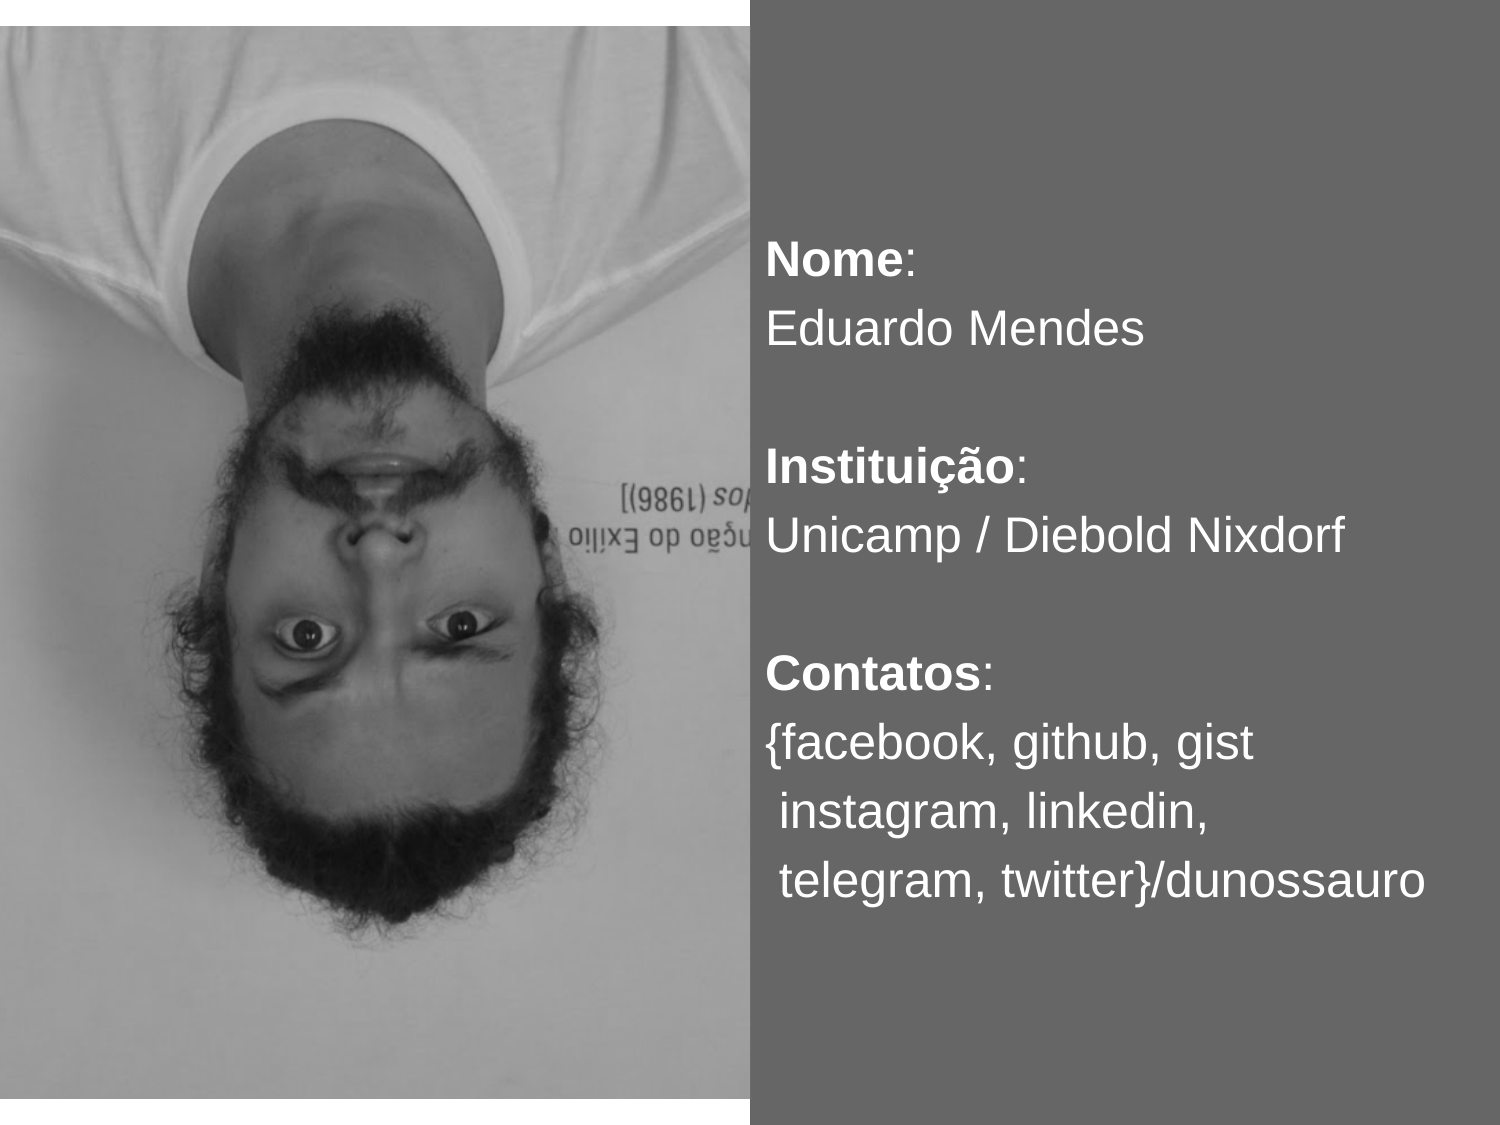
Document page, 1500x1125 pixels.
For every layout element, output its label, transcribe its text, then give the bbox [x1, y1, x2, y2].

list Nome: Eduardo Mendes Instituição: Unicamp / Diebold Nixdorf Contatos: {facebook, github, gist instagram, linkedin, telegram, twitter}/dunossauro [750, 0, 1500, 1125]
picture [0, 26, 751, 1099]
